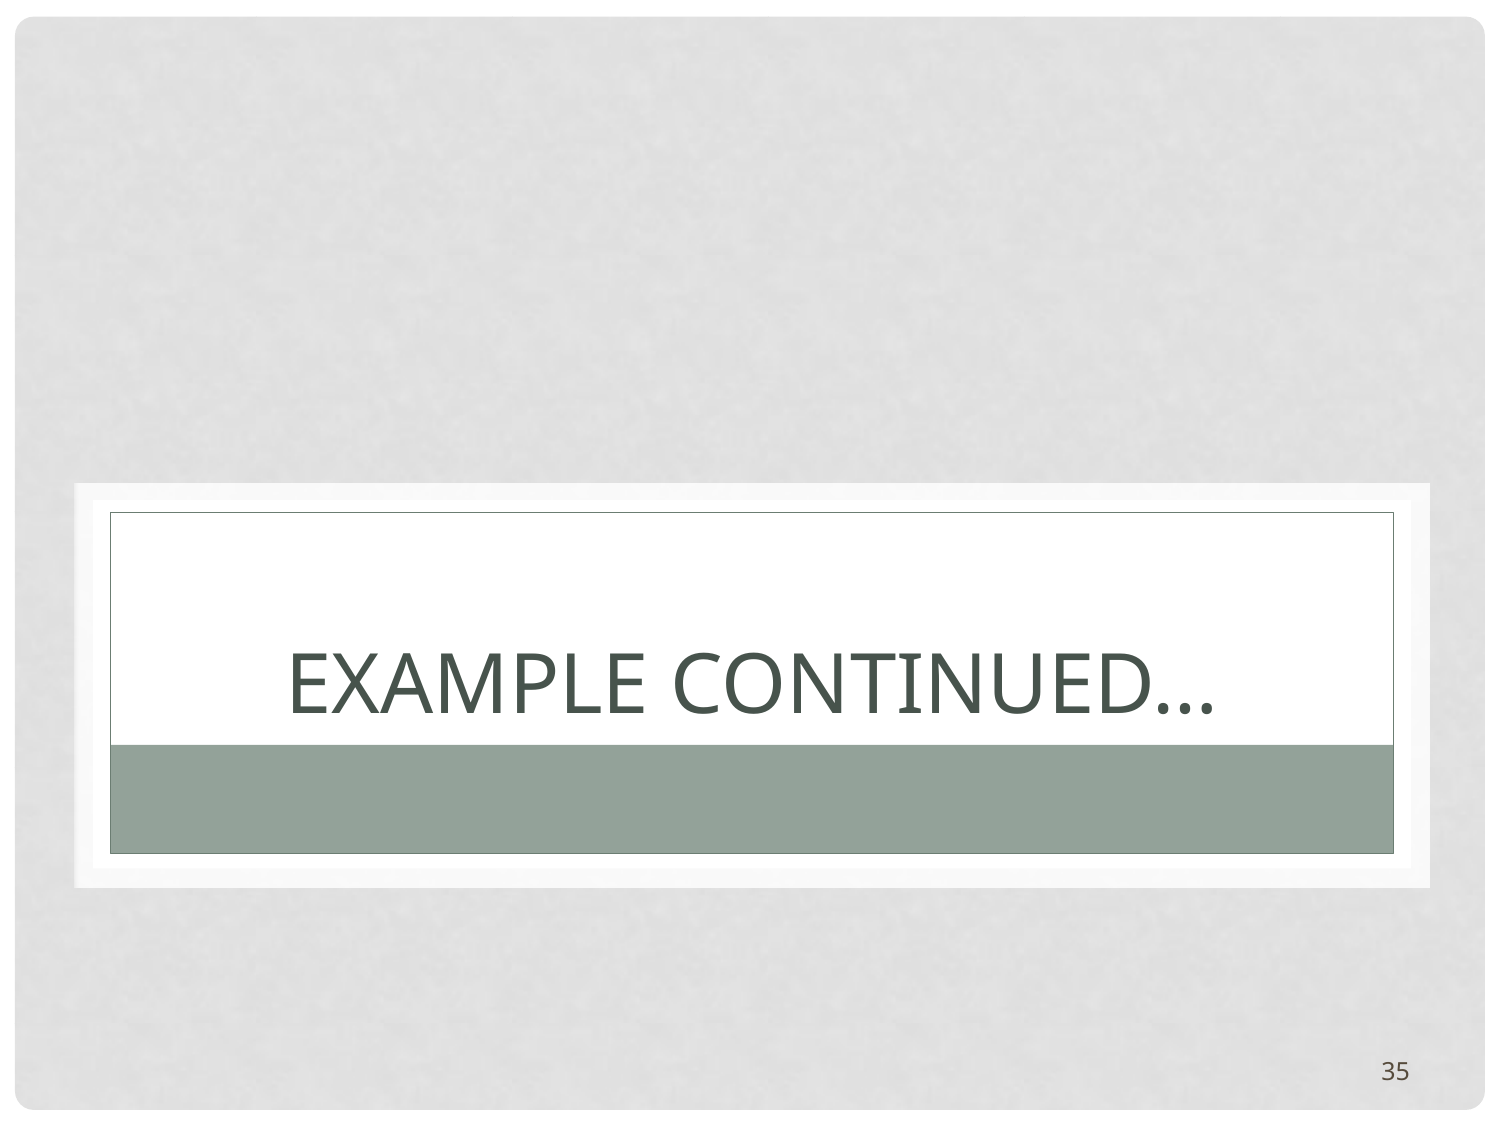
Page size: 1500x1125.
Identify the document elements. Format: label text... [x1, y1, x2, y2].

slide_number 35 [1074, 1042, 1425, 1103]
title Example continued… [120, 525, 1384, 738]
